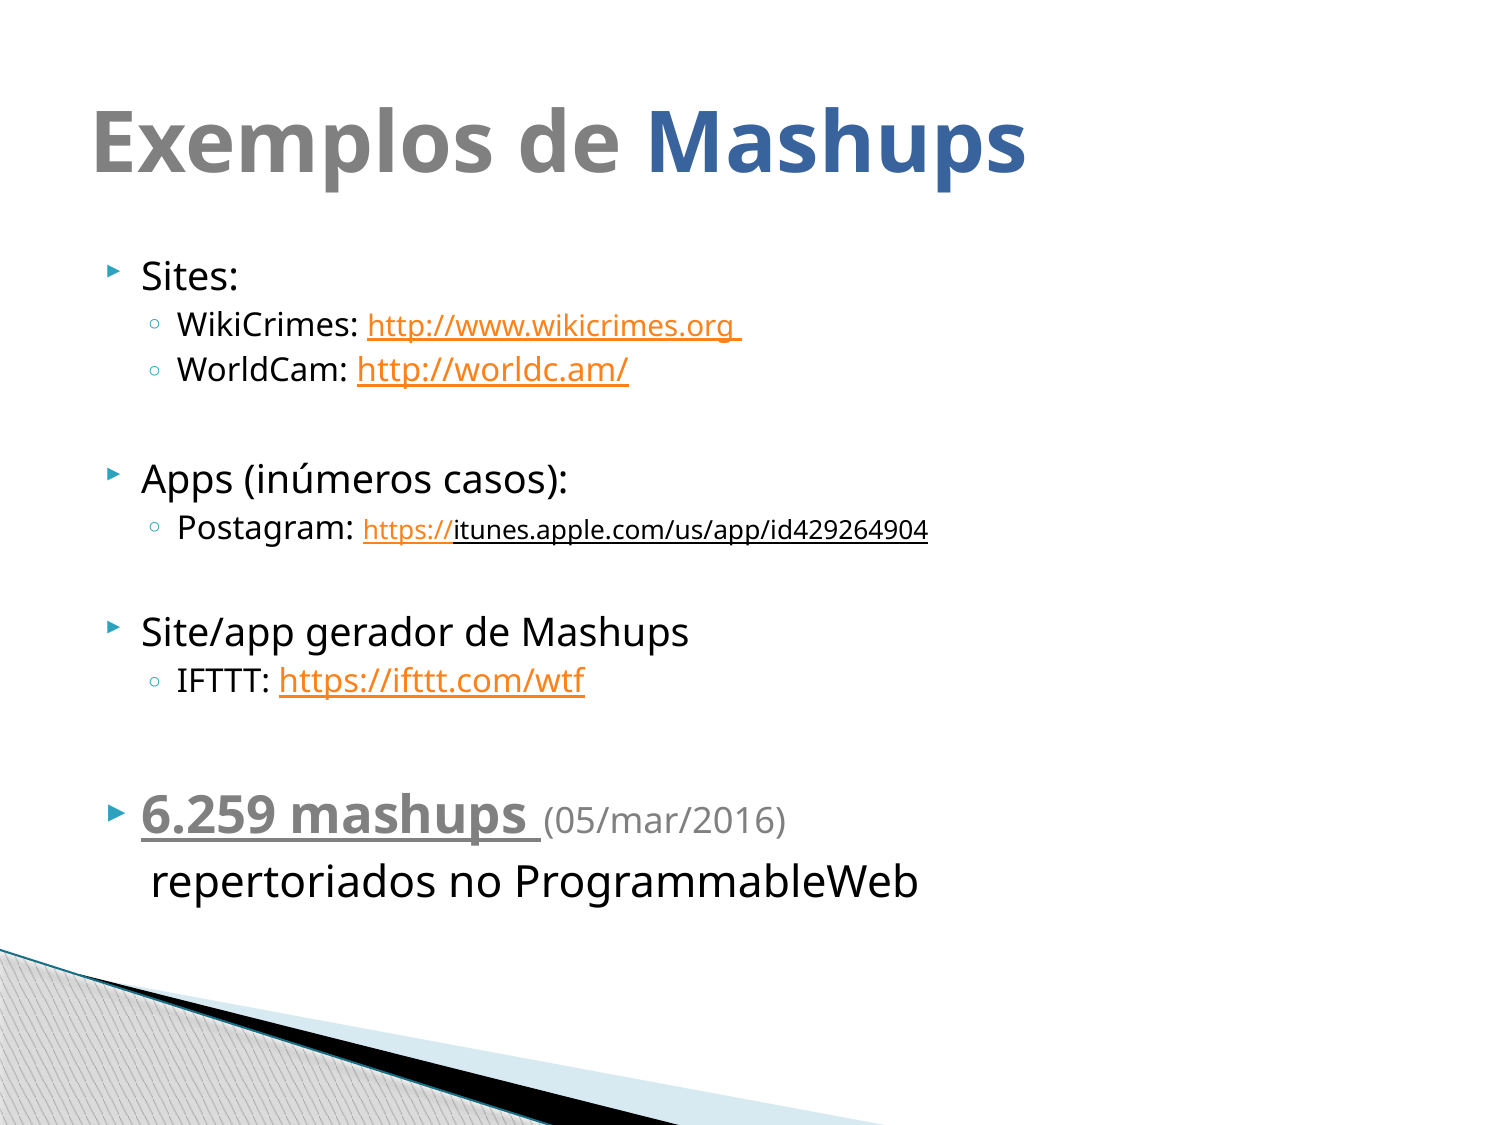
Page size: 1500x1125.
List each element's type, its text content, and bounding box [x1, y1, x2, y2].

title Exemplos de Mashups [75, 45, 1425, 233]
list Sites: WikiCrimes: http://www.wikicrimes.org WorldCam: http://worldc.am/ Apps (inúmeros casos): Postagram: https://itunes.apple.com/us/app/id429264904 Site/app gerador de Mashups IFTTT: https://ifttt.com/wtf 6.259 mashups (05/mar/2016) repertoriados no ProgrammableWeb [75, 243, 1425, 917]
